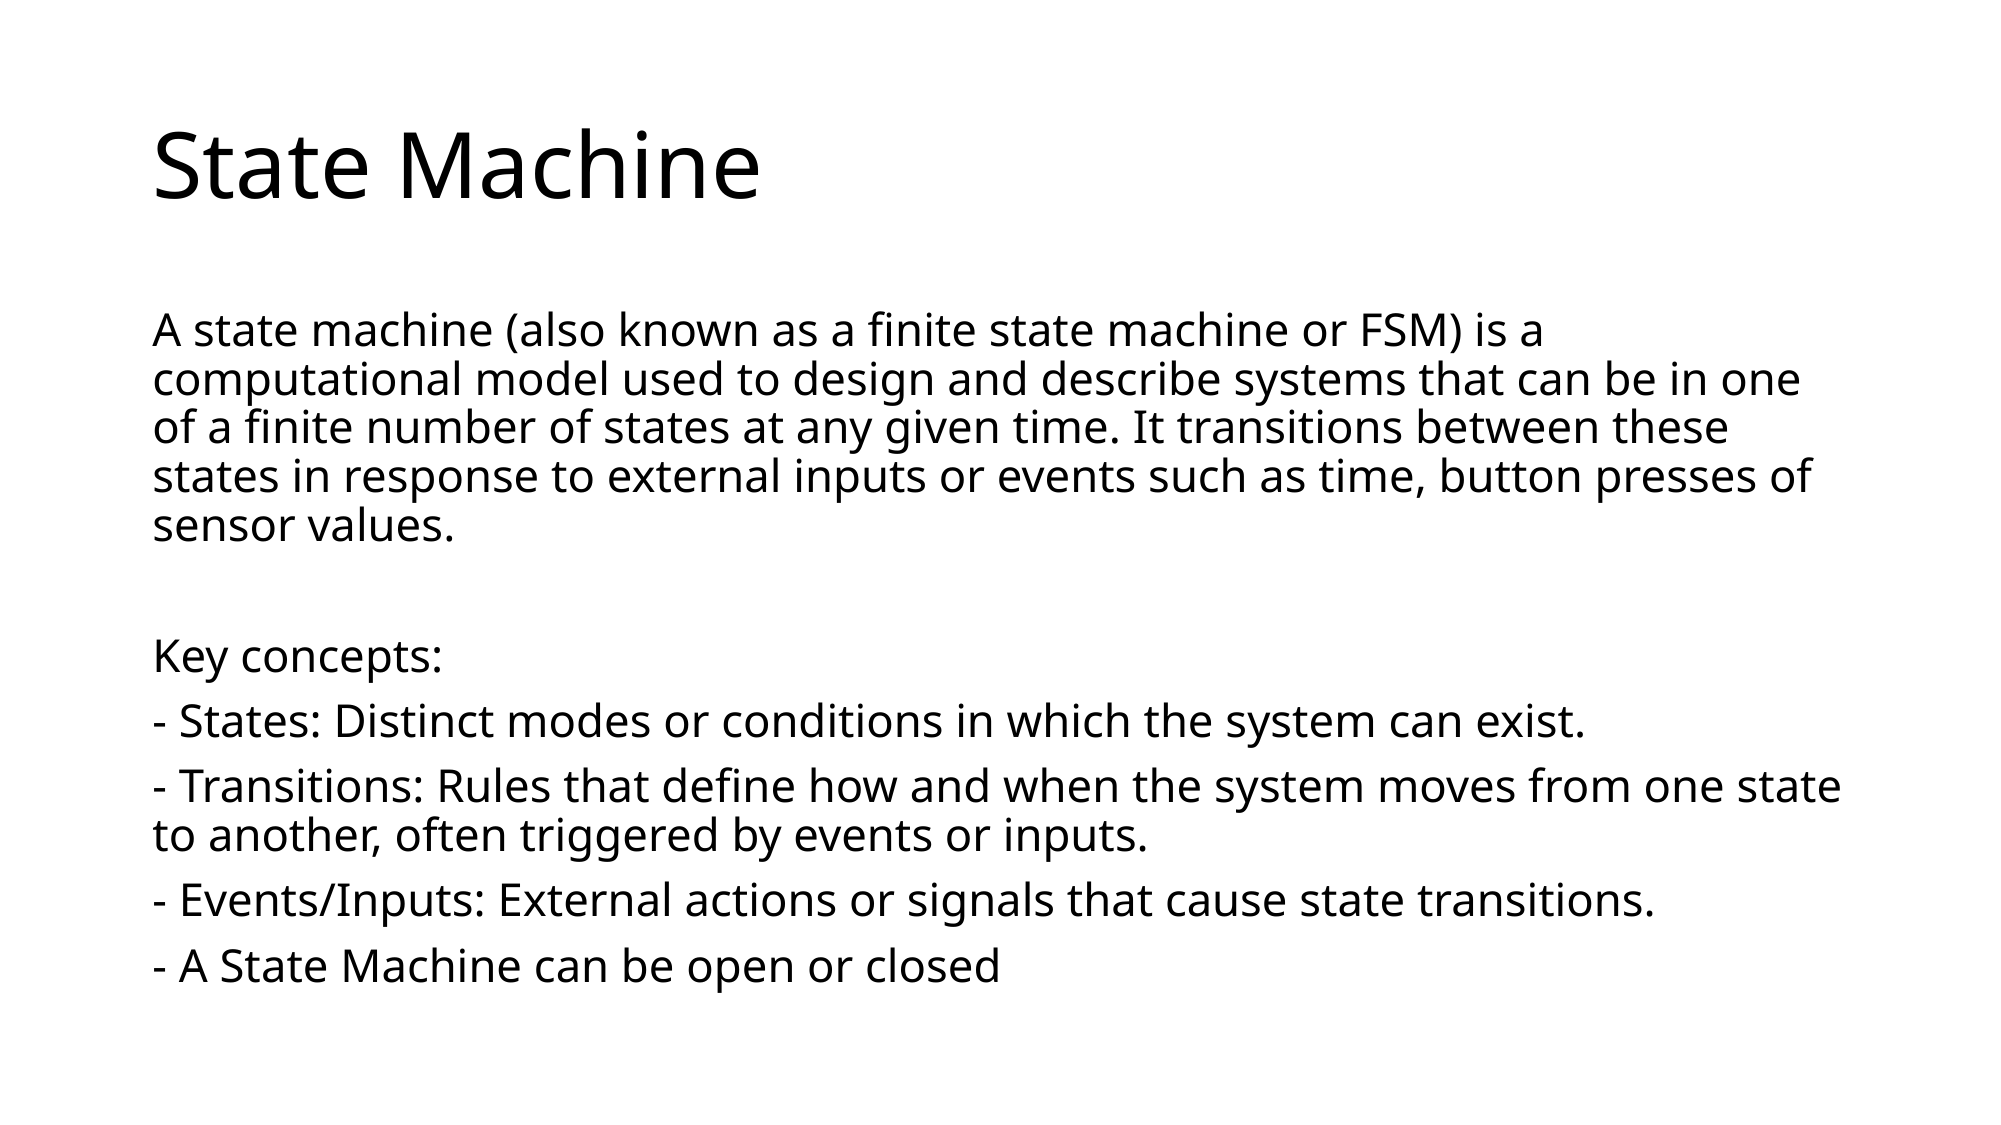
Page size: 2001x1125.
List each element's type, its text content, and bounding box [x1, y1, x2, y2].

title State Machine [137, 59, 1863, 278]
list A state machine (also known as a finite state machine or FSM) is a computational model used to design and describe systems that can be in one of a finite number of states at any given time. It transitions between these states in response to external inputs or events such as time, button presses of sensor values. Key concepts: - States: Distinct modes or conditions in which the system can exist. - Transitions: Rules that define how and when the system moves from one state to another, often triggered by events or inputs. - Events/Inputs: External actions or signals that cause state transitions. - A State Machine can be open or closed [137, 299, 1863, 1014]
